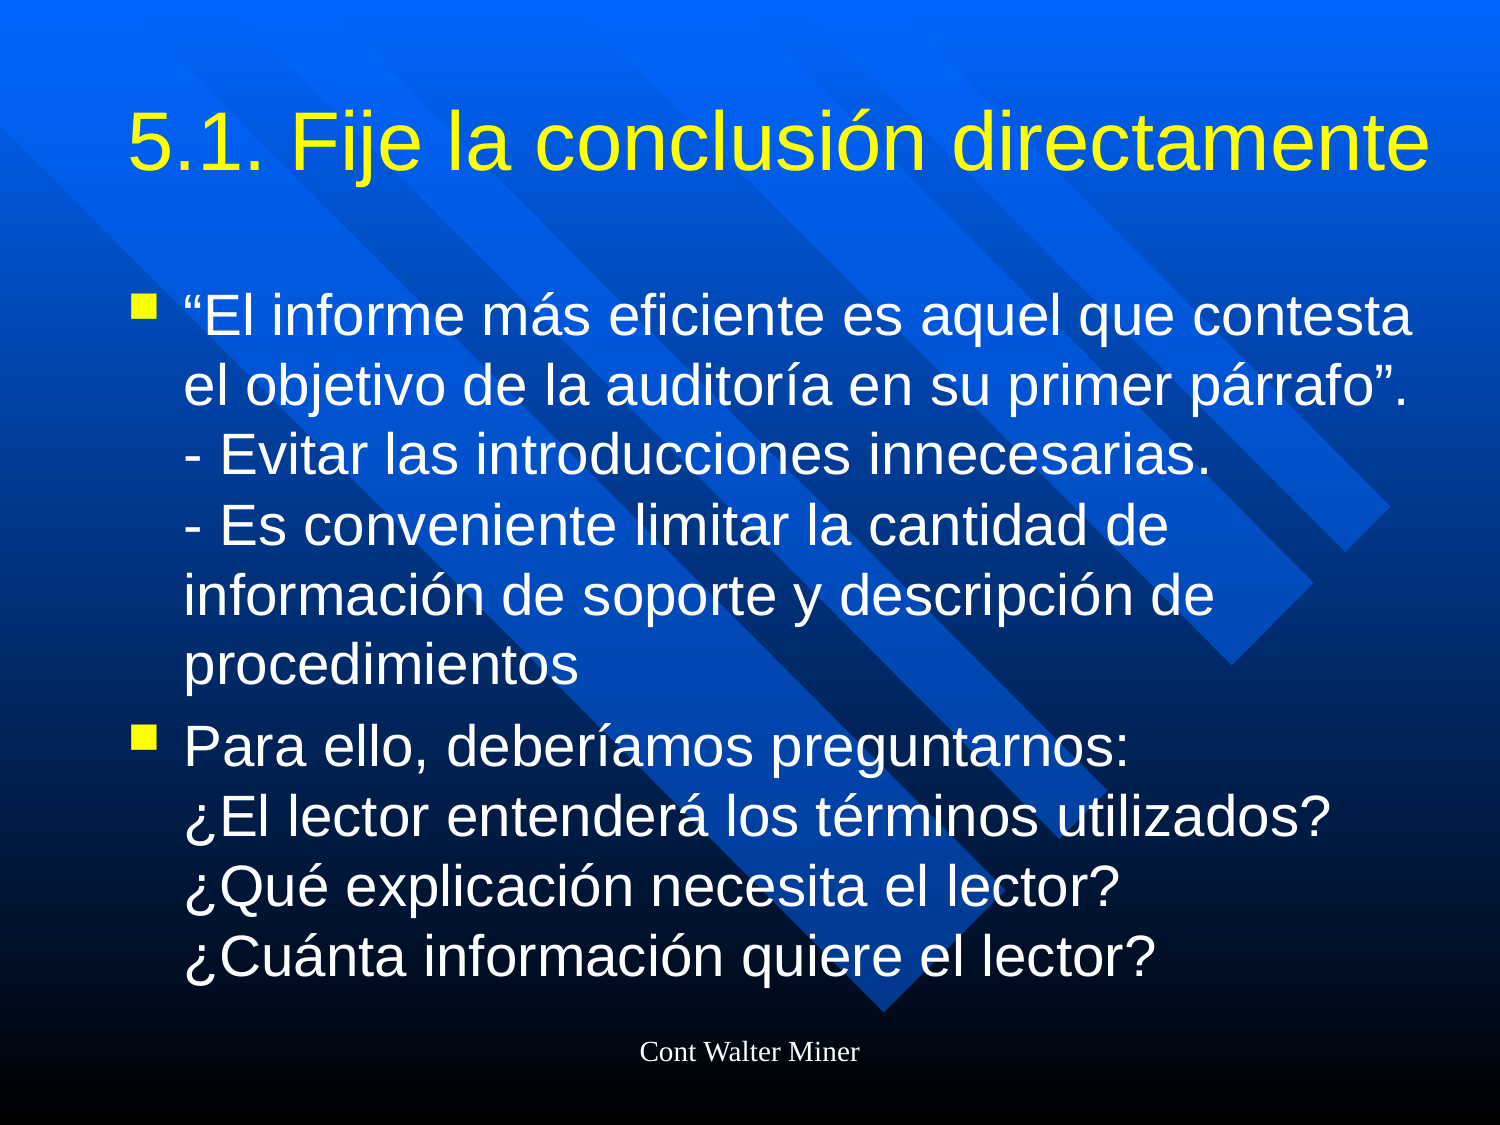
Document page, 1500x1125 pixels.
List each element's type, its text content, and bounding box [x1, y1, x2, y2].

title 5.1. Fije la conclusión directamente [112, 37, 1460, 238]
footer Cont Walter Miner [511, 1024, 988, 1101]
list “El informe más eficiente es aquel que contesta el objetivo de la auditoría en su primer párrafo”. - Evitar las introducciones innecesarias. - Es conveniente limitar la cantidad de información de soporte y descripción de procedimientos Para ello, deberíamos preguntarnos: ¿El lector entenderá los términos utilizados? ¿Qué explicación necesita el lector? ¿Cuánta información quiere el lector? [111, 268, 1460, 1001]
